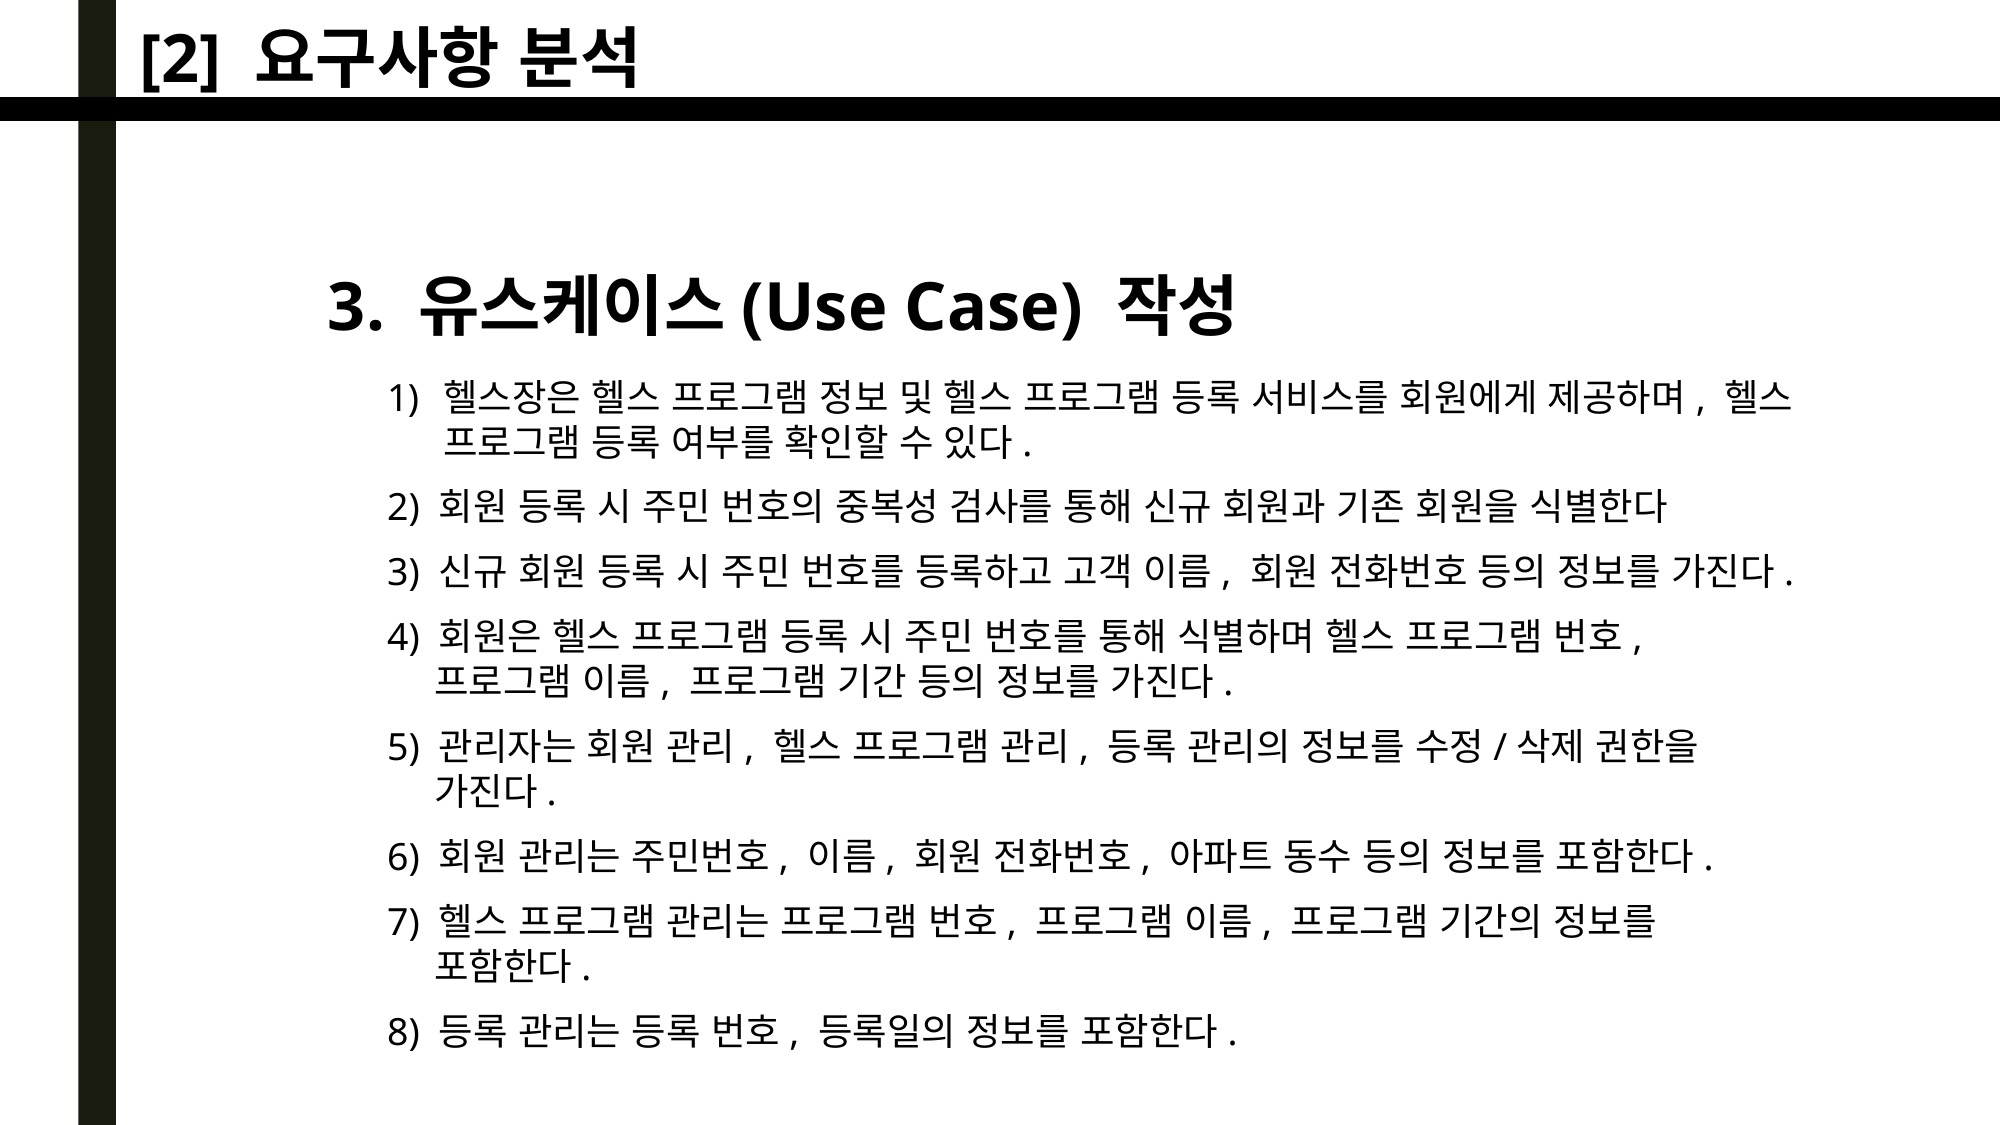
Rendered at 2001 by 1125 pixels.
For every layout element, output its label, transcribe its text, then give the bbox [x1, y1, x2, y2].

text_box [2] 요구사항 분석 [124, 8, 760, 103]
text_box 3. 유스케이스(Use Case) 작성 헬스장은 헬스 프로그램 정보 및 헬스 프로그램 등록 서비스를 회원에게 제공하며, 헬스 프로그램 등록 여부를 확인할 수 있다. 2) 회원 등록 시 주민 번호의 중복성 검사를 통해 신규 회원과 기존 회원을 식별한다 3) 신규 회원 등록 시 주민 번호를 등록하고 고객 이름, 회원 전화번호 등의 정보를 가진다. 4) 회원은 헬스 프로그램 등록 시 주민 번호를 통해 식별하며 헬스 프로그램 번호, 프로그램 이름, 프로그램 기간 등의 정보를 가진다. 5) 관리자는 회원 관리, 헬스 프로그램 관리, 등록 관리의 정보를 수정/삭제 권한을 가진다. 6) 회원 관리는 주민번호, 이름, 회원 전화번호, 아파트 동수 등의 정보를 포함한다. 7) 헬스 프로그램 관리는 프로그램 번호, 프로그램 이름, 프로그램 기간의 정보를 포함한다. 8) 등록 관리는 등록 번호, 등록일의 정보를 포함한다. [313, 216, 1810, 1061]
